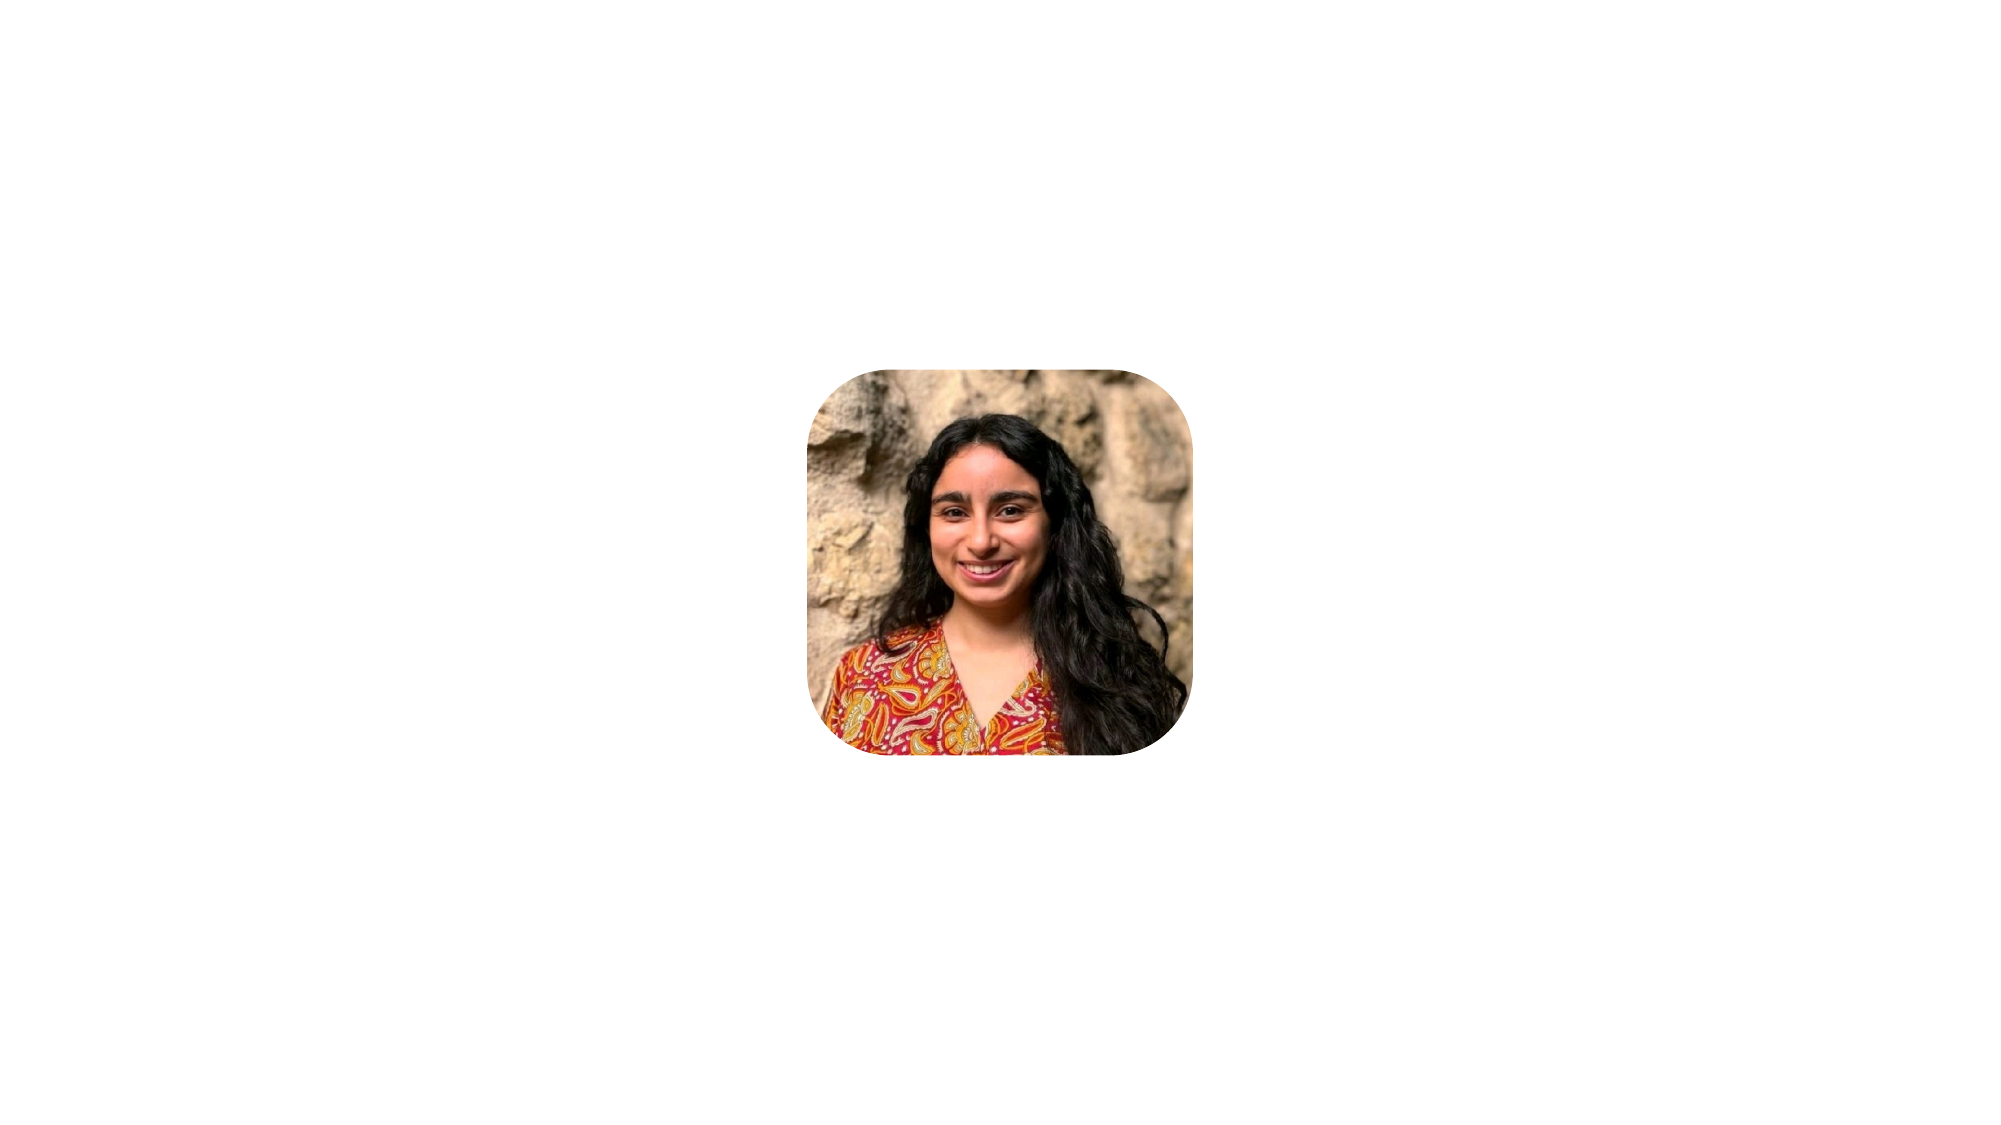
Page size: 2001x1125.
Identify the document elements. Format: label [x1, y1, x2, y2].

picture [807, 369, 1193, 756]
